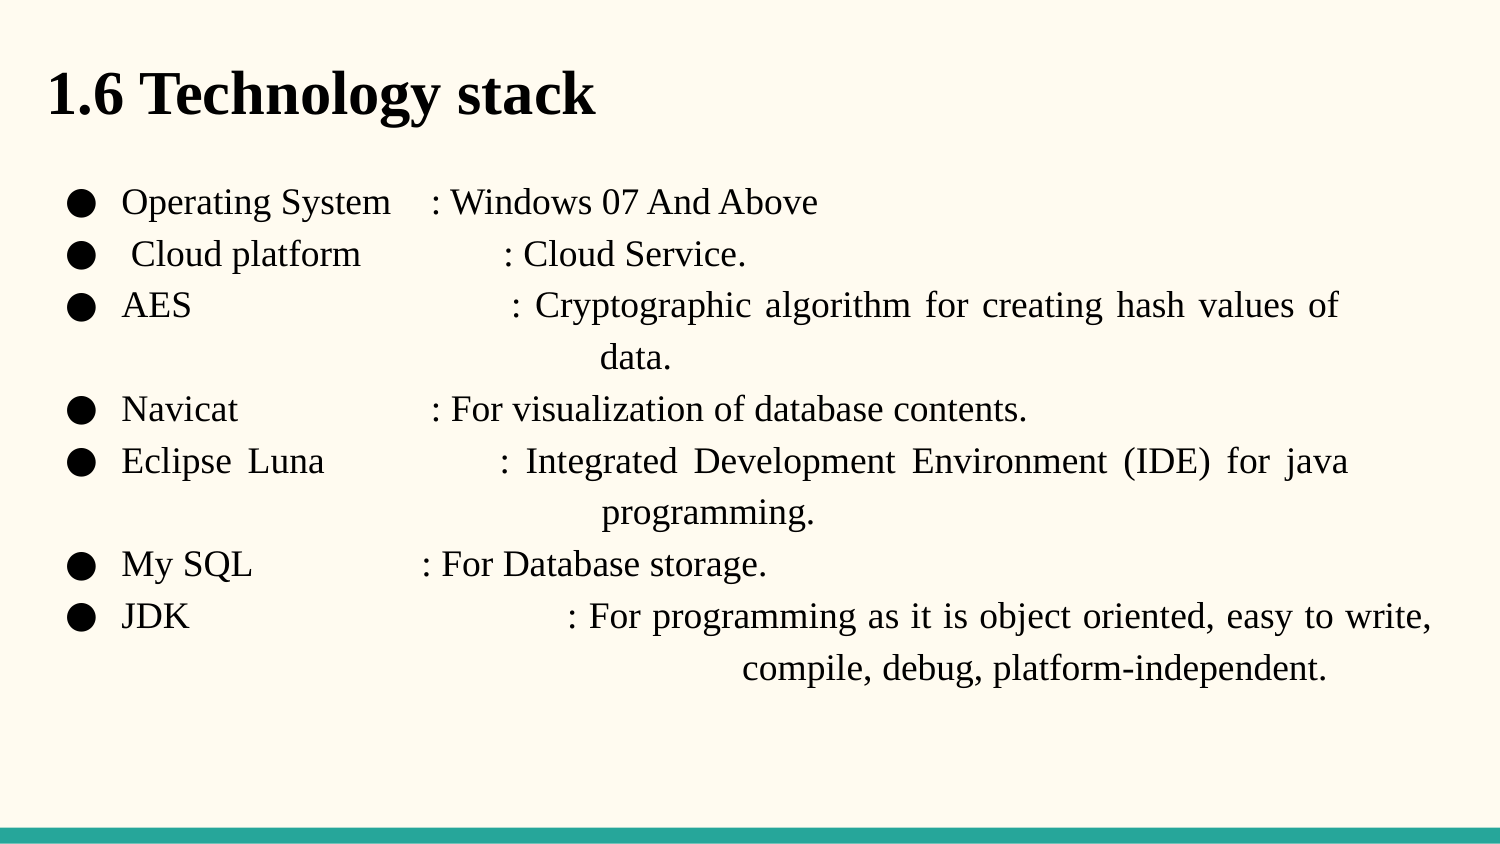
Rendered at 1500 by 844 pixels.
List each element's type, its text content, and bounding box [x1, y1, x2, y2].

title 1.6 Technology stack [31, 36, 1449, 155]
list Operating System : Windows 07 And Above Cloud platform : Cloud Service. AES : Cryptographic algorithm for creating hash values of data. Navicat : For visualization of database contents. Eclipse Luna : Integrated Development Environment (IDE) for java programming. My SQL : For Database storage. JDK : For programming as it is object oriented, easy to write, compile, debug, platform-independent. [31, 155, 1449, 807]
